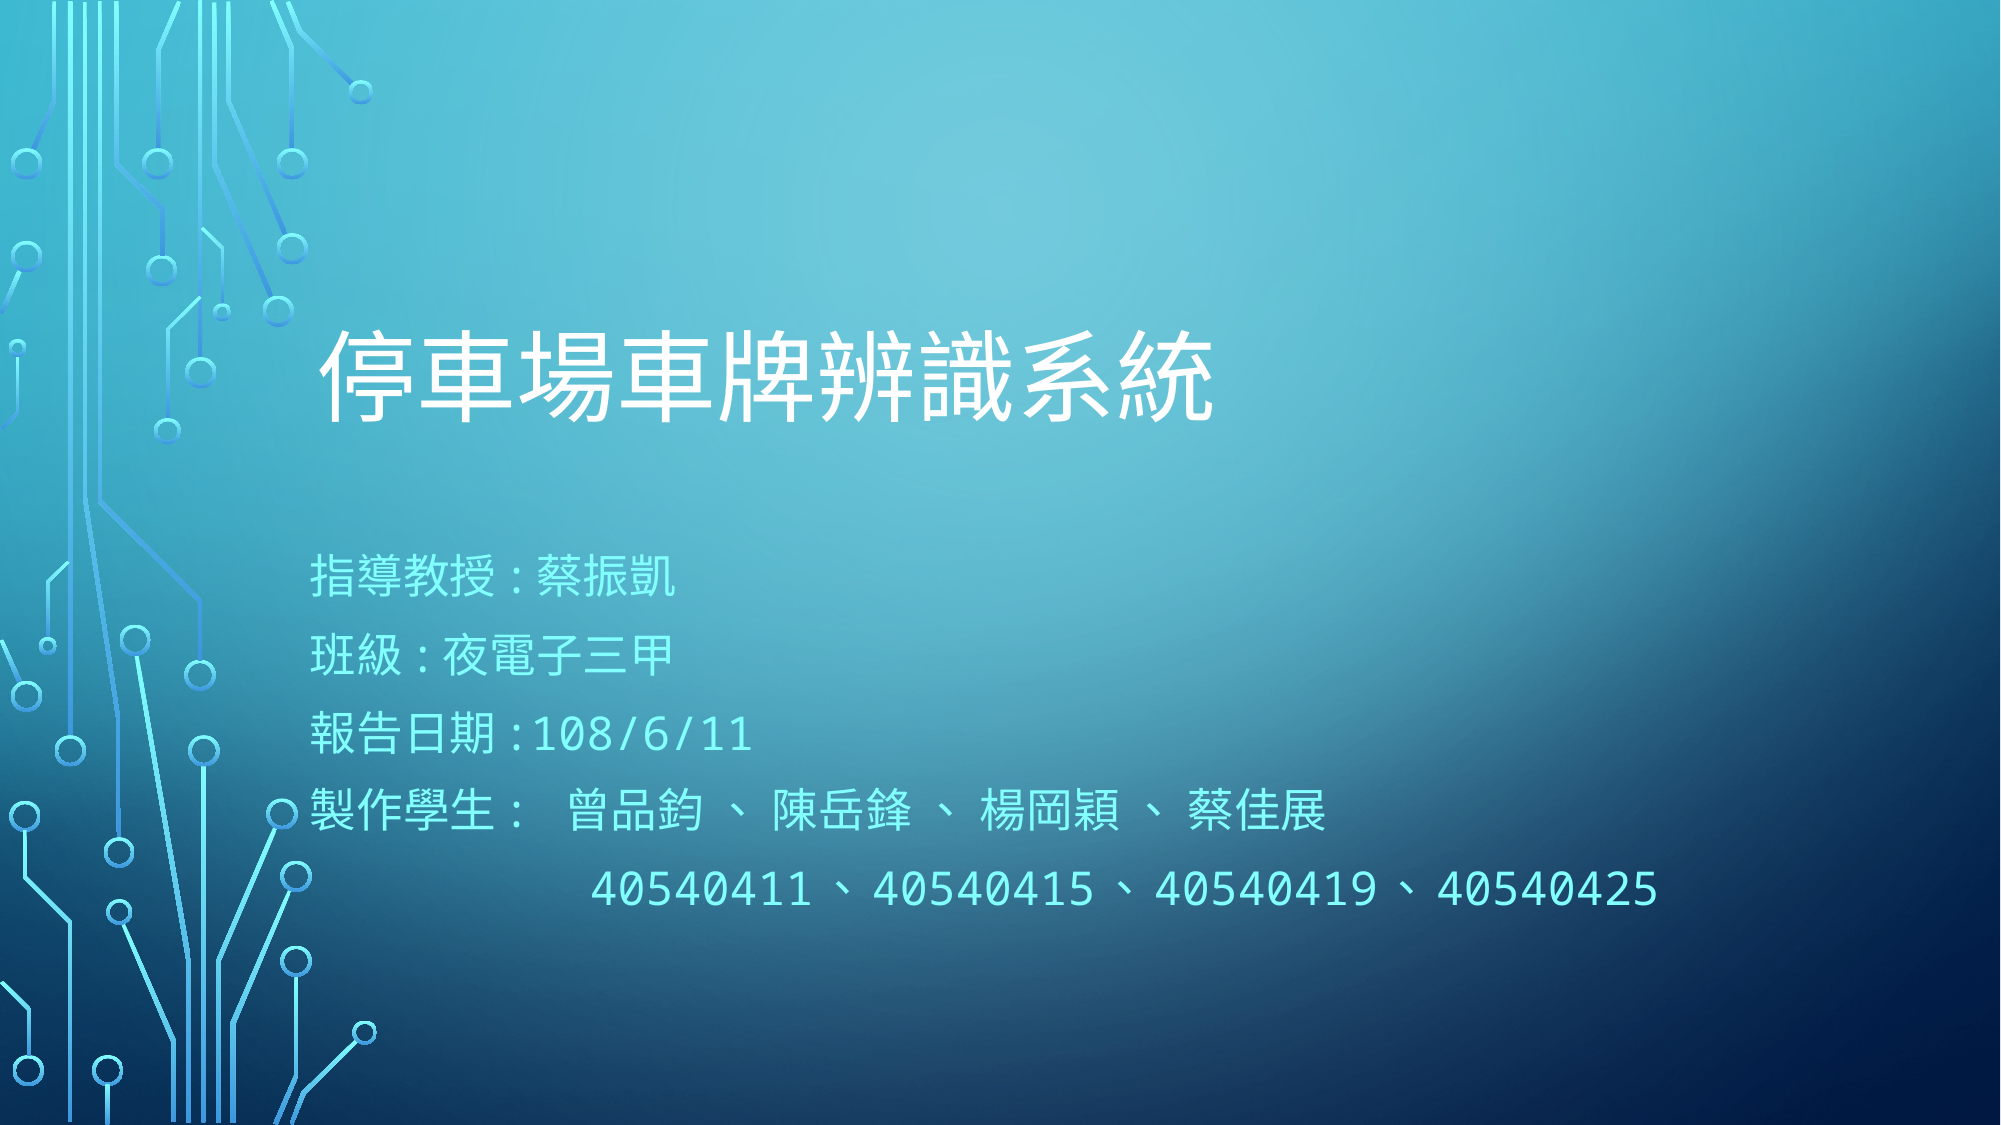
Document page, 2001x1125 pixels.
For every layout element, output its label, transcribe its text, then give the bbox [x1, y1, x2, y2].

subtitle 指導教授:蔡振凱 班級:夜電子三甲 報告日期:108/6/11 製作學生: 曾品鈞 、 陳岳鋒 、 楊岡穎 、 蔡佳展 40540411、40540415、40540419、40540425 [294, 528, 1737, 932]
title 停車場車牌辨識系統 [301, 51, 1745, 444]
